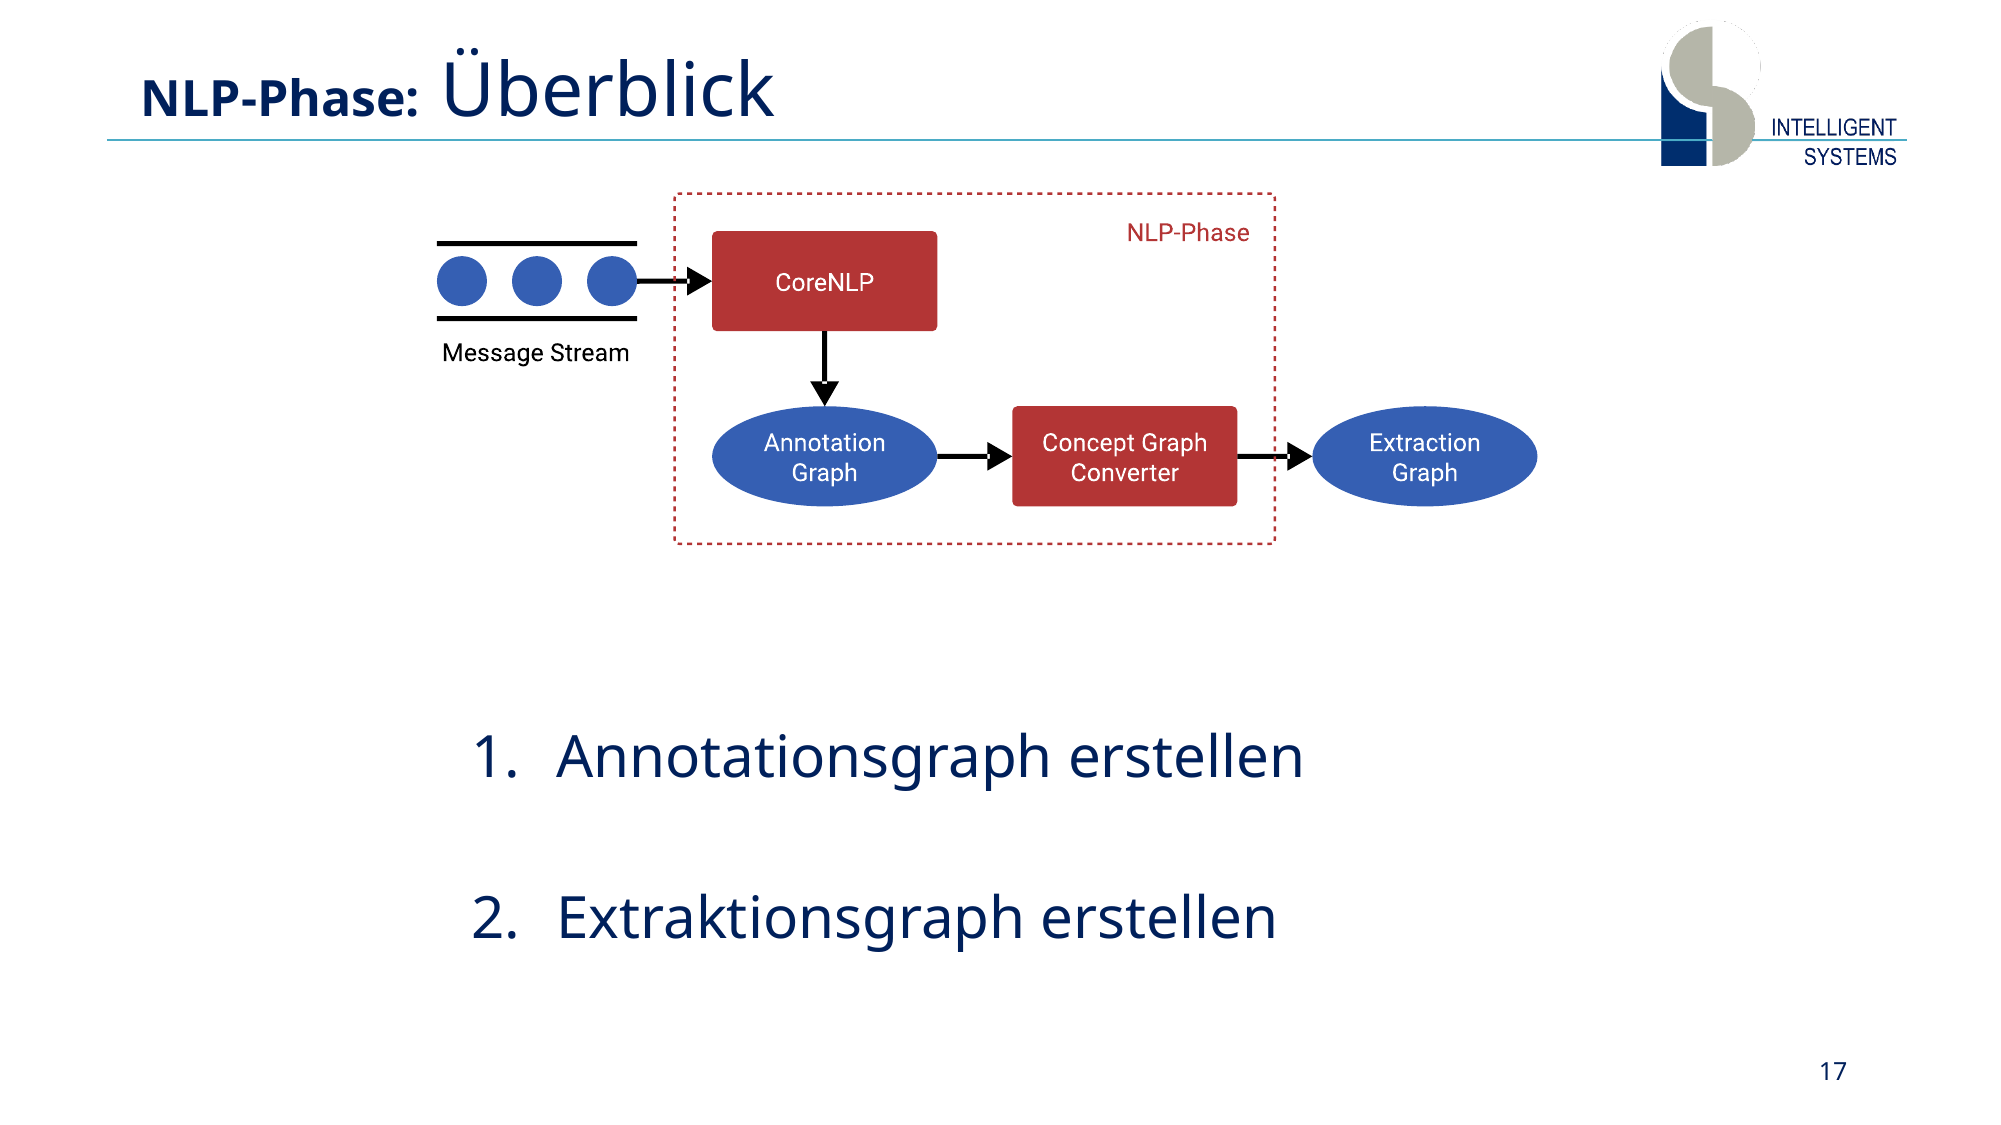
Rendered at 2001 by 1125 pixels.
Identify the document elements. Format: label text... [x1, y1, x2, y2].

slide_number 17 [1412, 1042, 1863, 1103]
picture [1661, 19, 1903, 139]
picture [436, 190, 1543, 551]
title NLP-Phase: Überblick [125, 31, 1863, 141]
list Annotationsgraph erstellen Extraktionsgraph erstellen [456, 586, 1544, 1014]
picture [1661, 141, 1903, 172]
